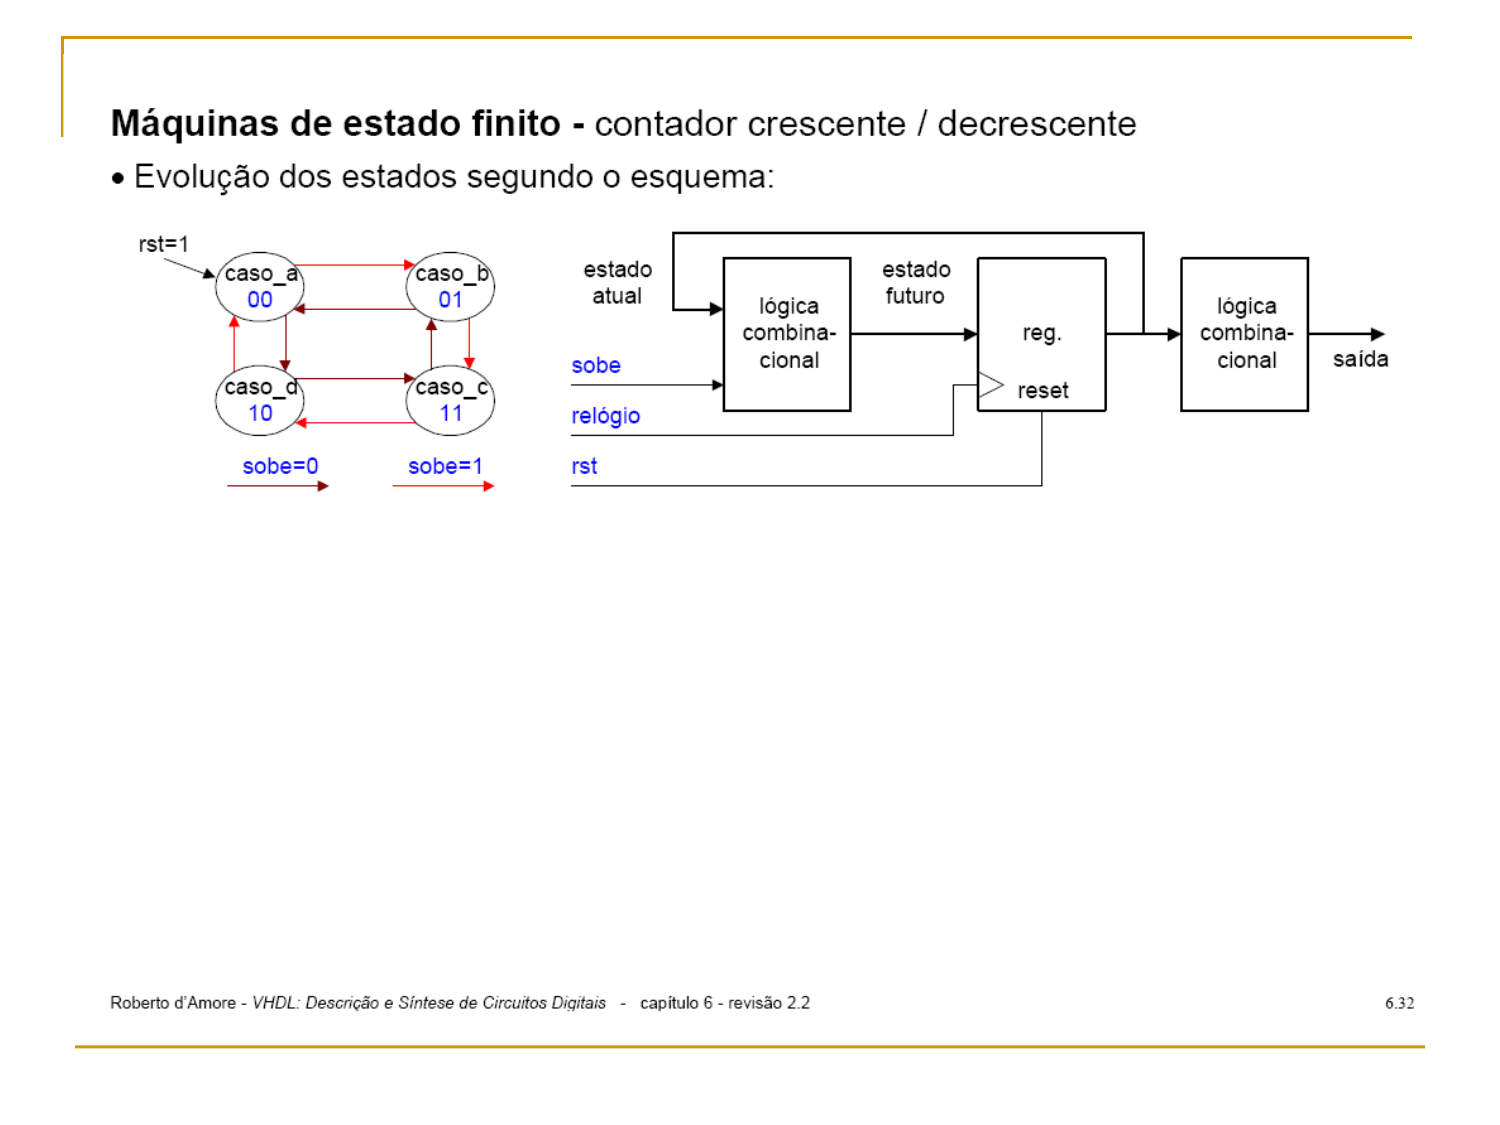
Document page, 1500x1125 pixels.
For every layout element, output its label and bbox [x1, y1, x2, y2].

picture [62, 54, 1460, 1038]
